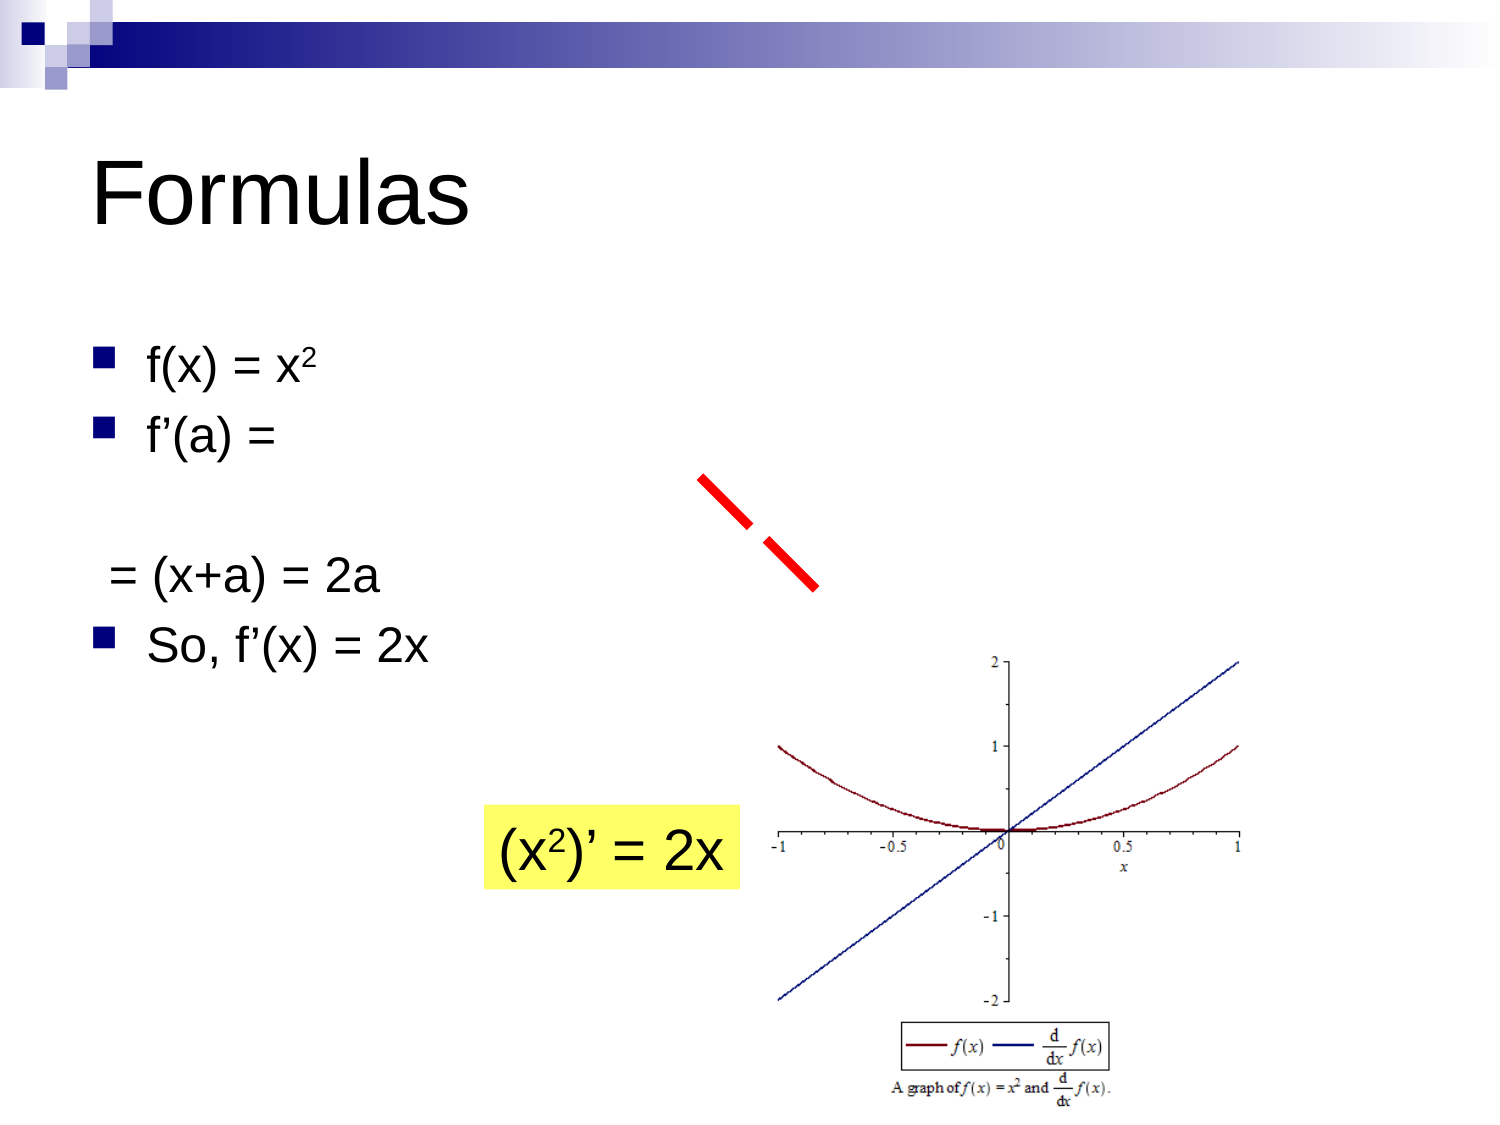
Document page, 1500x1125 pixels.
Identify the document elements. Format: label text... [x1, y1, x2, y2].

title Formulas [75, 75, 1425, 300]
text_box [474, 627, 1250, 1116]
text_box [699, 476, 816, 590]
